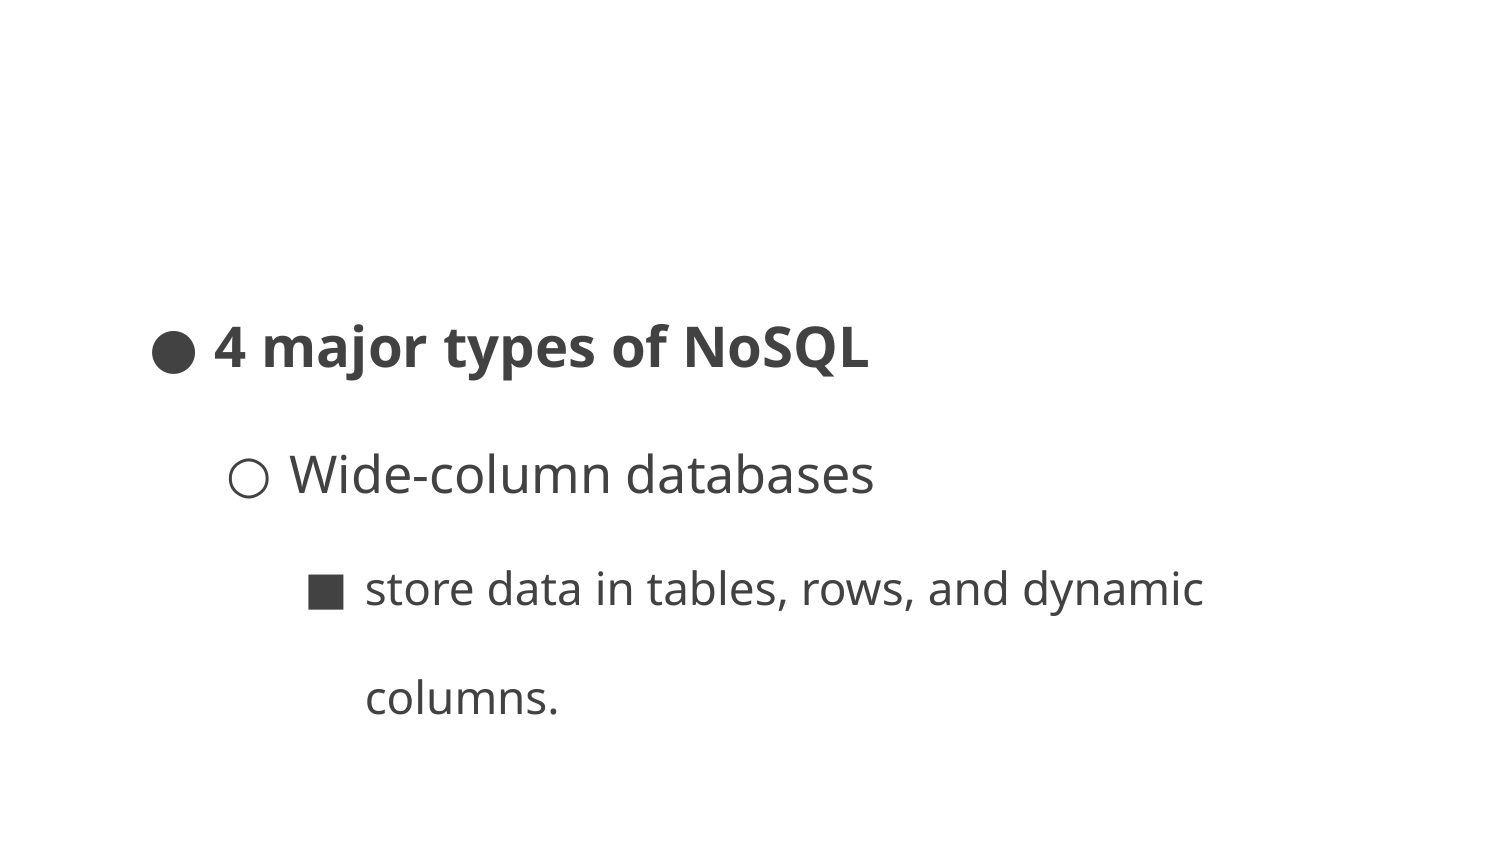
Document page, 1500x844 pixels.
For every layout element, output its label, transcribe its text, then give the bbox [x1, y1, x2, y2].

title 4 major types of NoSQL Wide-column databases store data in tables, rows, and dynamic columns. [124, 549, 1351, 740]
